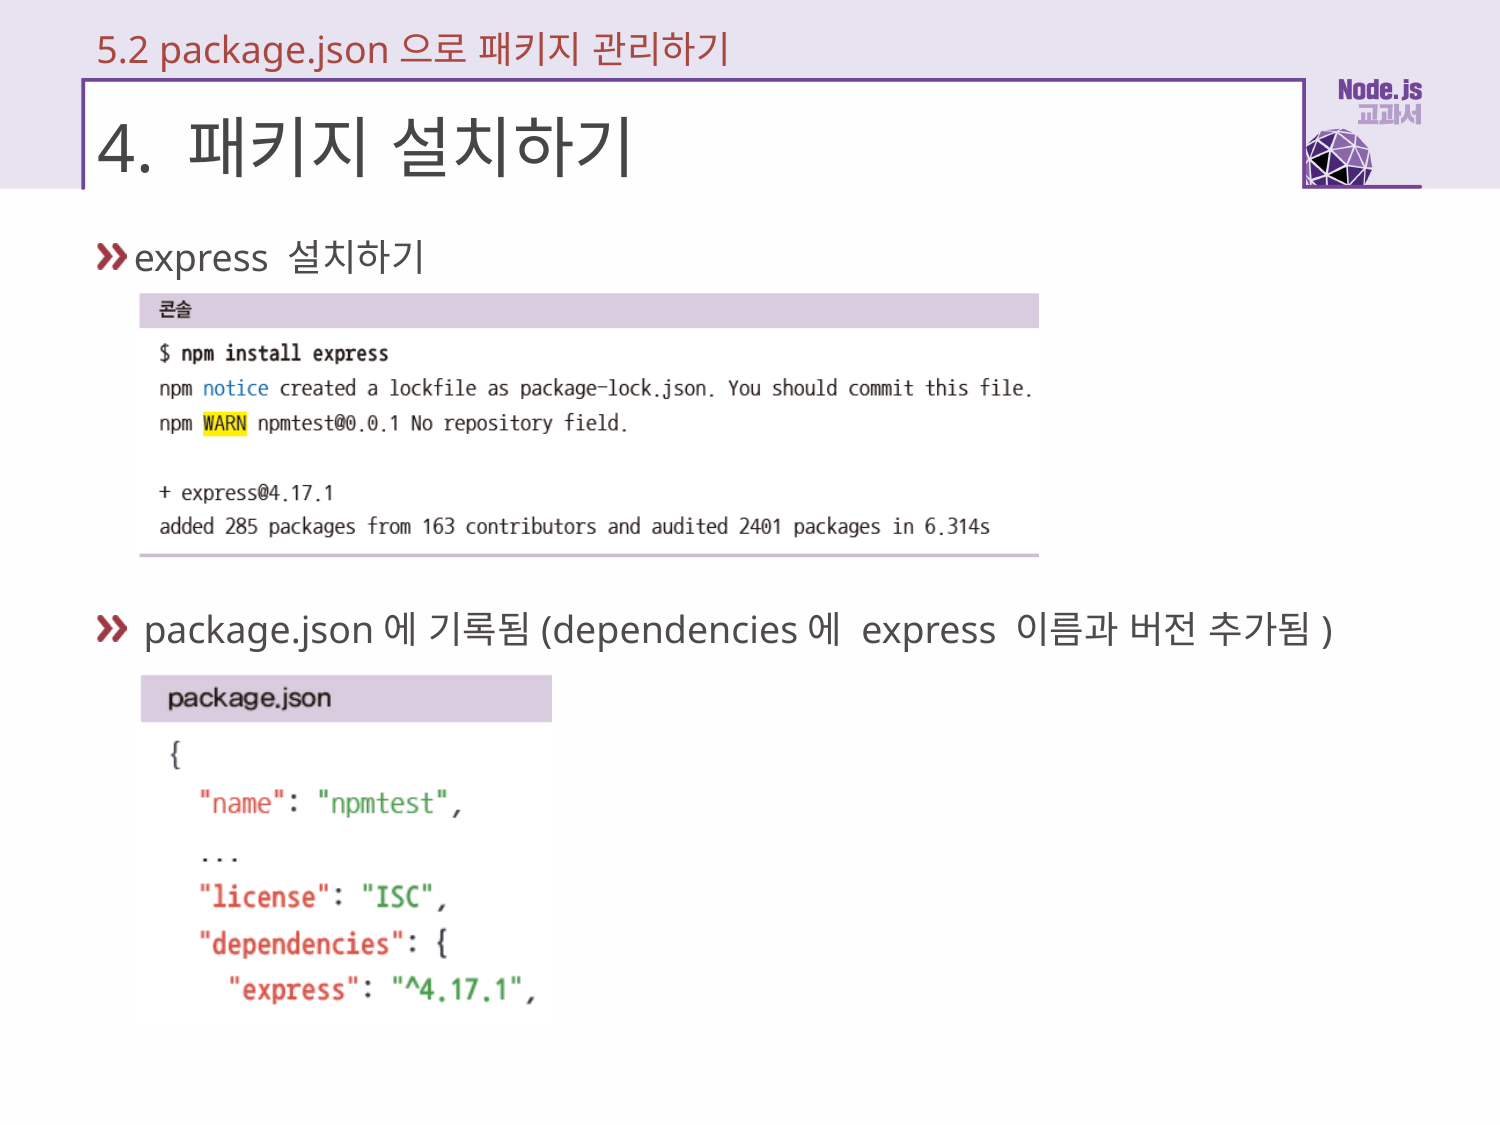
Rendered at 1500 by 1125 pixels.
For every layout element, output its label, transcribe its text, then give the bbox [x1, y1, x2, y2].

text_box 5.2 package.json으로 패키지 관리하기 [81, 14, 807, 62]
picture [0, 0, 1500, 1125]
title 4. 패키지 설치하기 [82, 61, 1413, 193]
list express 설치하기 package.json에 기록됨(dependencies에 express 이름과 버전 추가됨) [81, 222, 1412, 1045]
